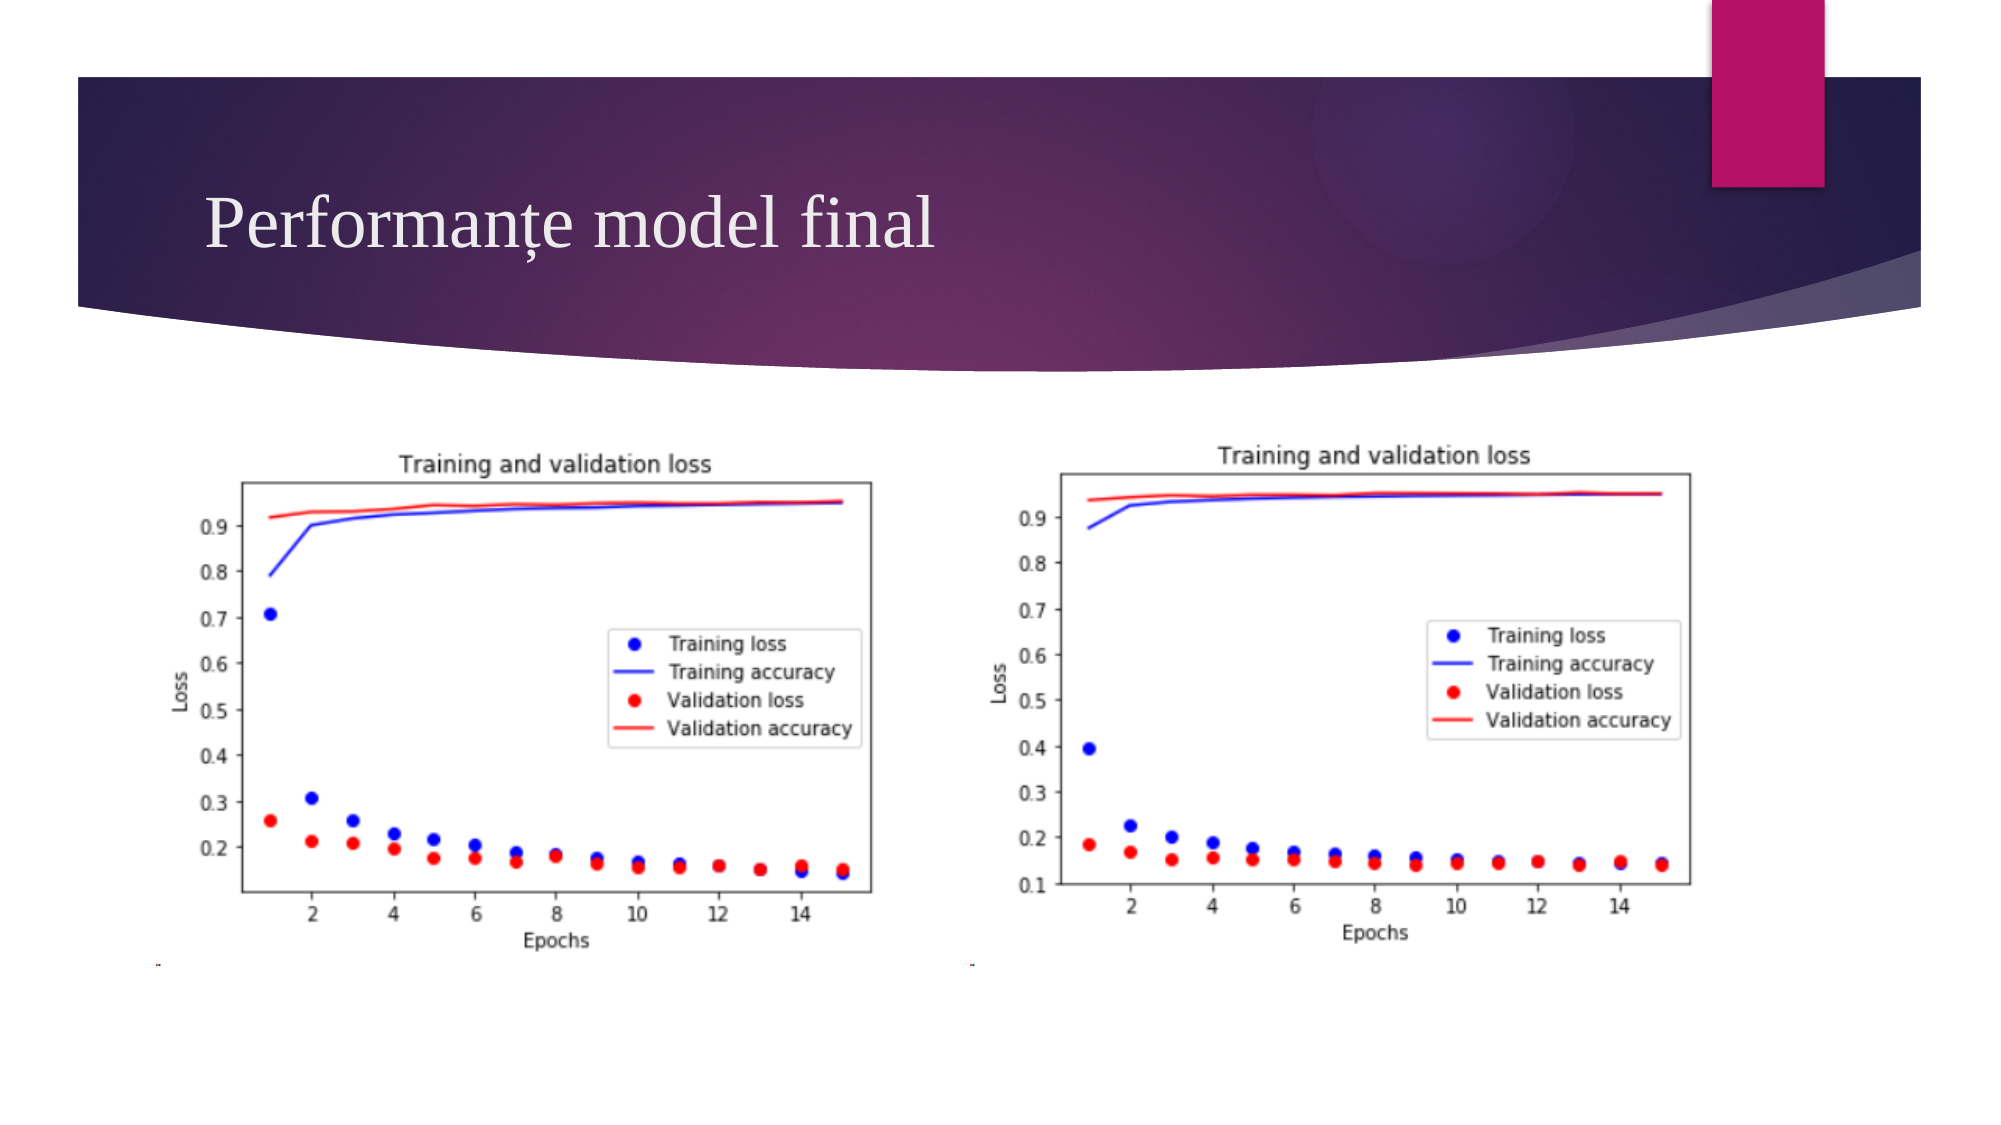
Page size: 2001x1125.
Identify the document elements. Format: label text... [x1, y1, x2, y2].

picture [970, 439, 1739, 966]
picture [156, 444, 909, 966]
title Performanțe model final [189, 159, 1627, 276]
